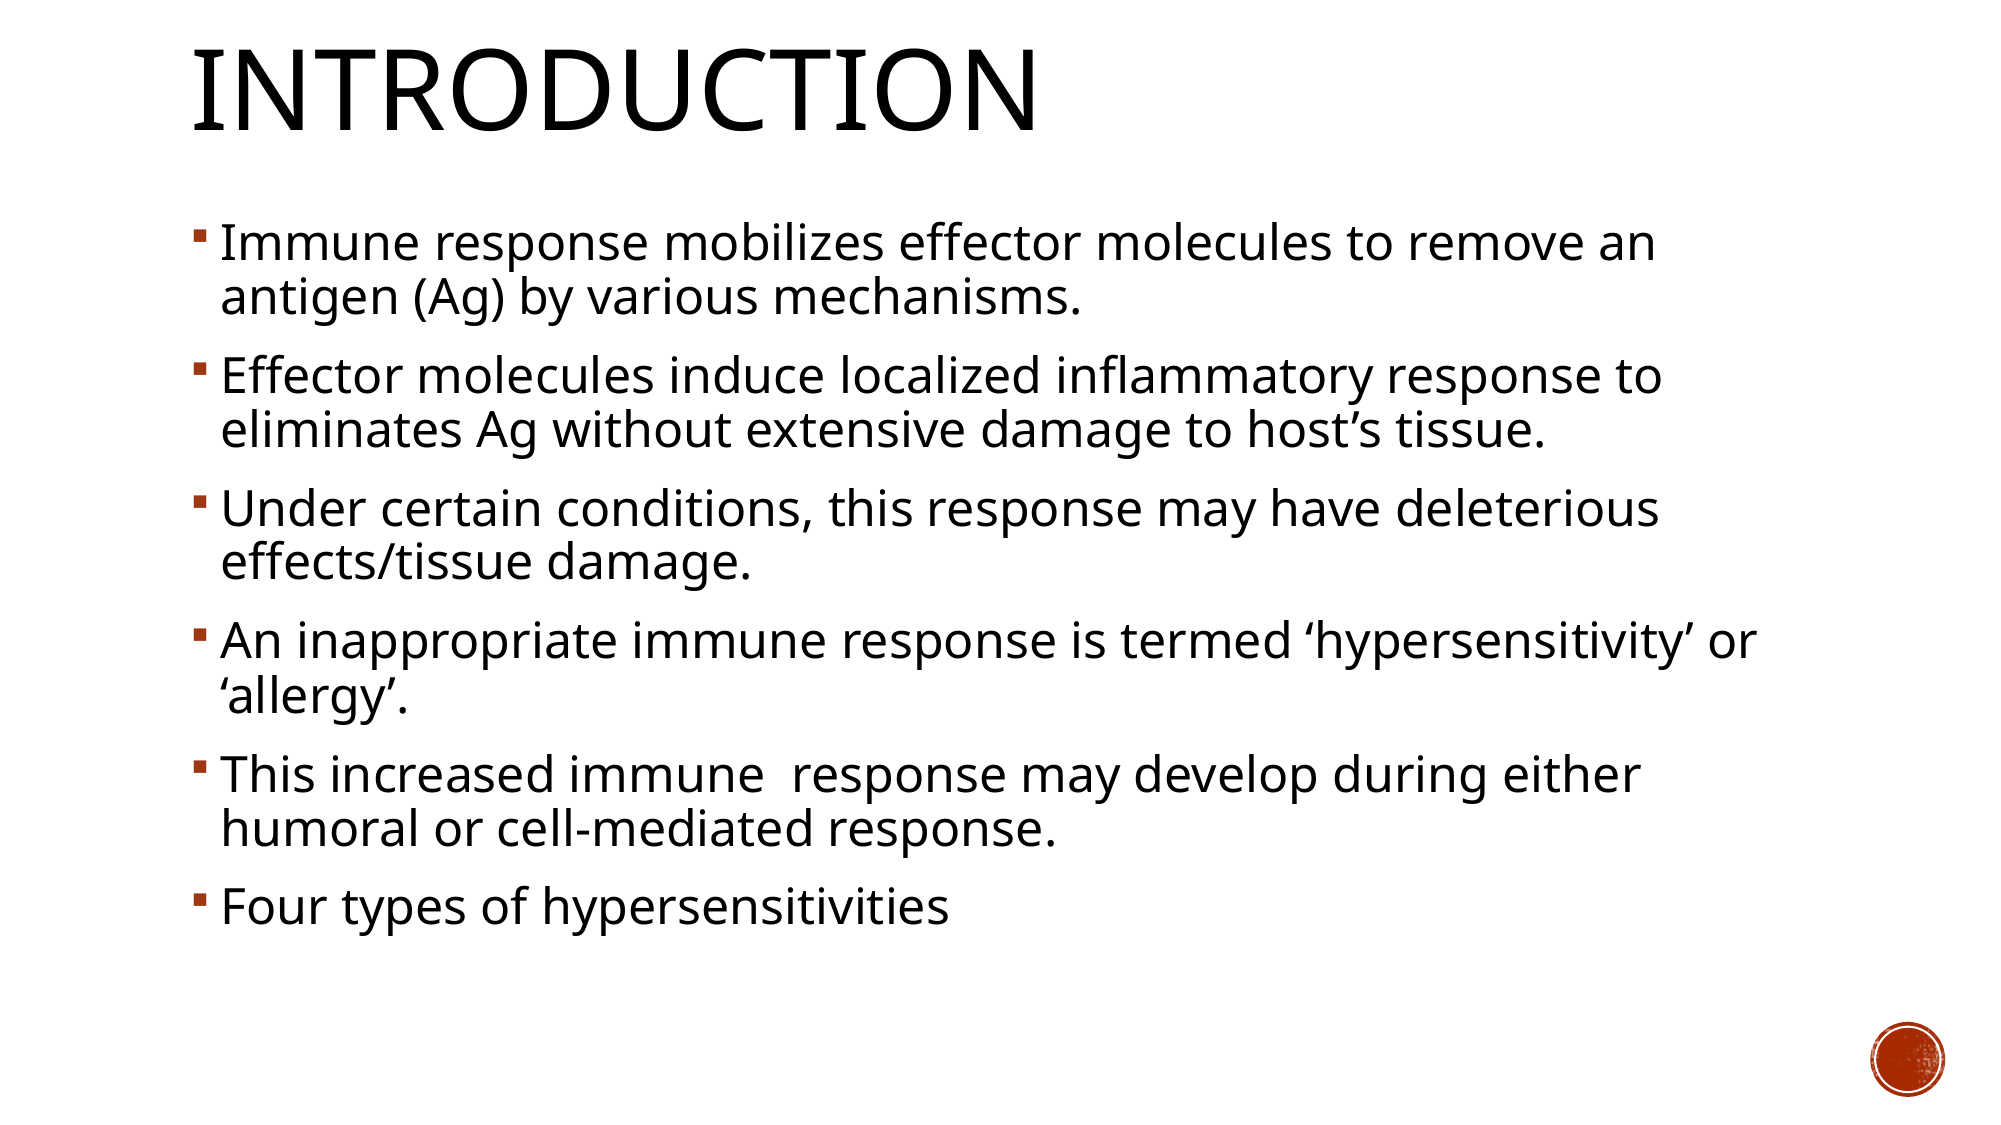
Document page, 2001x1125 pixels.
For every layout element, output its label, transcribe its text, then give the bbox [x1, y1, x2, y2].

list Immune response mobilizes effector molecules to remove an antigen (Ag) by various mechanisms. Effector molecules induce localized inflammatory response to eliminates Ag without extensive damage to host’s tissue. Under certain conditions, this response may have deleterious effects/tissue damage. An inappropriate immune response is termed ‘hypersensitivity’ or ‘allergy’. This increased immune response may develop during either humoral or cell-mediated response. Four types of hypersensitivities [175, 209, 1826, 1013]
title Introduction [175, 0, 1826, 189]
